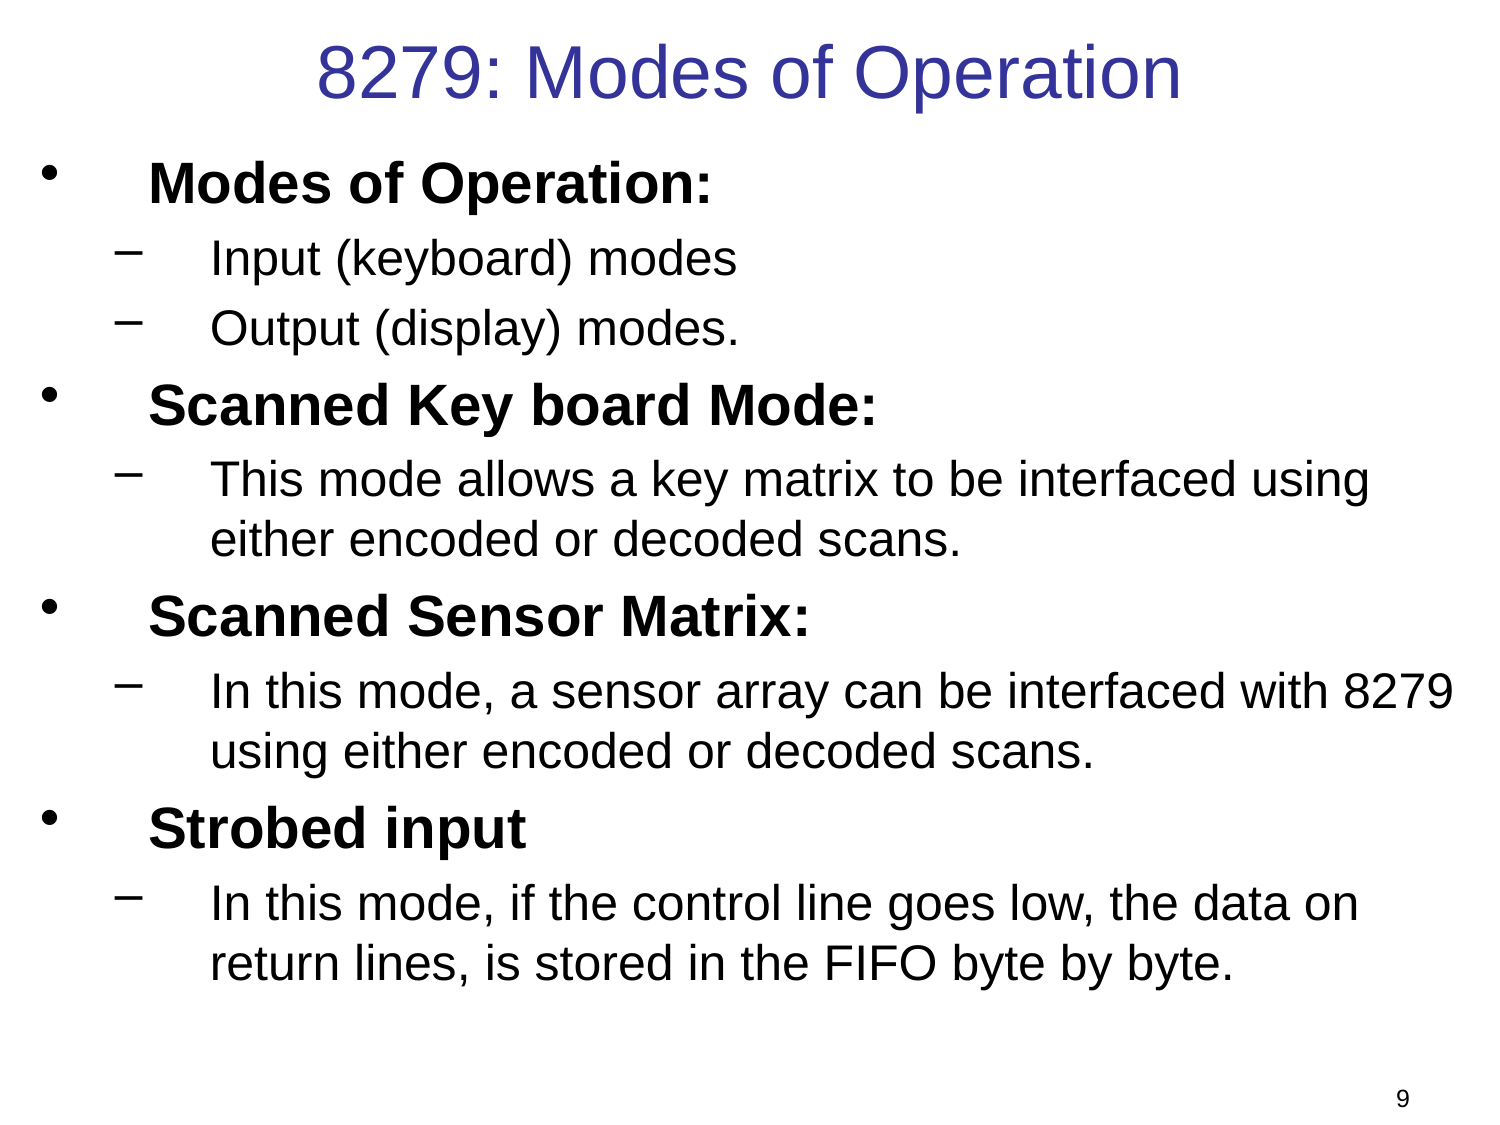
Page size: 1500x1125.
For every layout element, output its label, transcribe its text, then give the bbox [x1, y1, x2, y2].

slide_number 9 [1074, 1074, 1426, 1103]
list Modes of Operation: Input (keyboard) modes Output (display) modes. Scanned Key board Mode: This mode allows a key matrix to be interfaced using either encoded or decoded scans. Scanned Sensor Matrix: In this mode, a sensor array can be interfaced with 8279 using either encoded or decoded scans. Strobed input In this mode, if the control line goes low, the data on return lines, is stored in the FIFO byte by byte. [24, 137, 1476, 1051]
title 8279: Modes of Operation [24, 12, 1476, 126]
